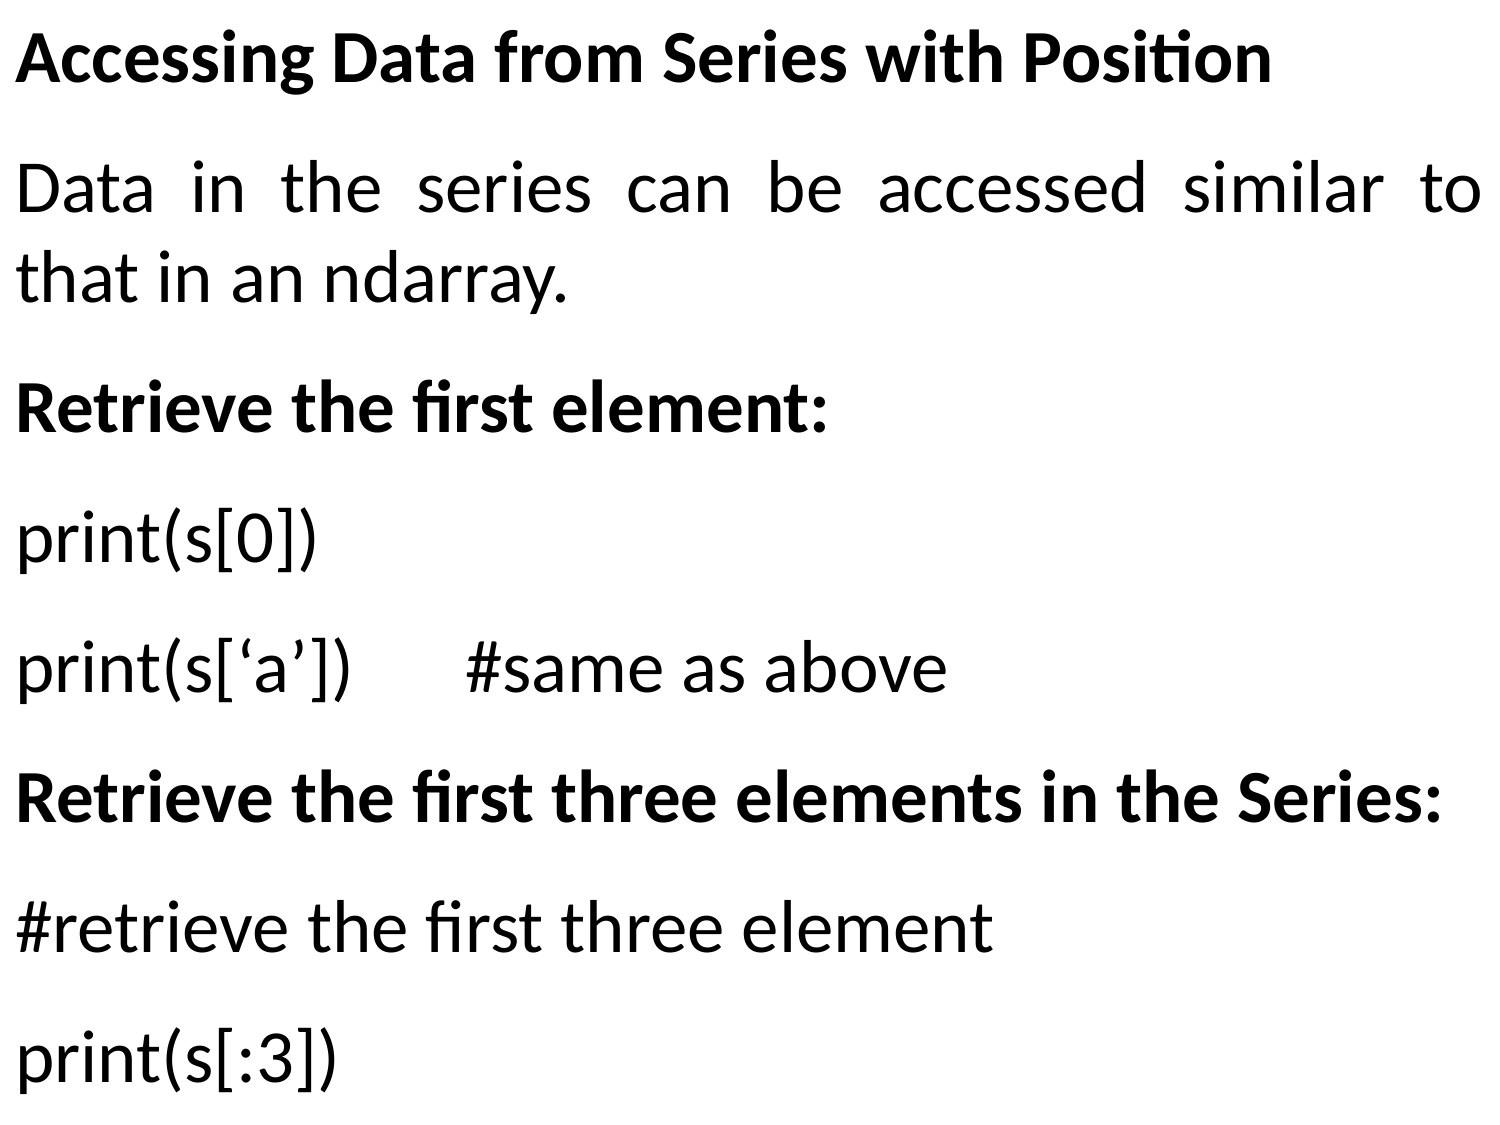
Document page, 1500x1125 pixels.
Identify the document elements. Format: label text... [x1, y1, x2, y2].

subtitle Accessing Data from Series with Position Data in the series can be accessed similar to that in an ndarray. Retrieve the first element: print(s[0]) print(s[‘a’]) #same as above Retrieve the first three elements in the Series: #retrieve the first three element print(s[:3]) [0, 0, 1500, 1125]
